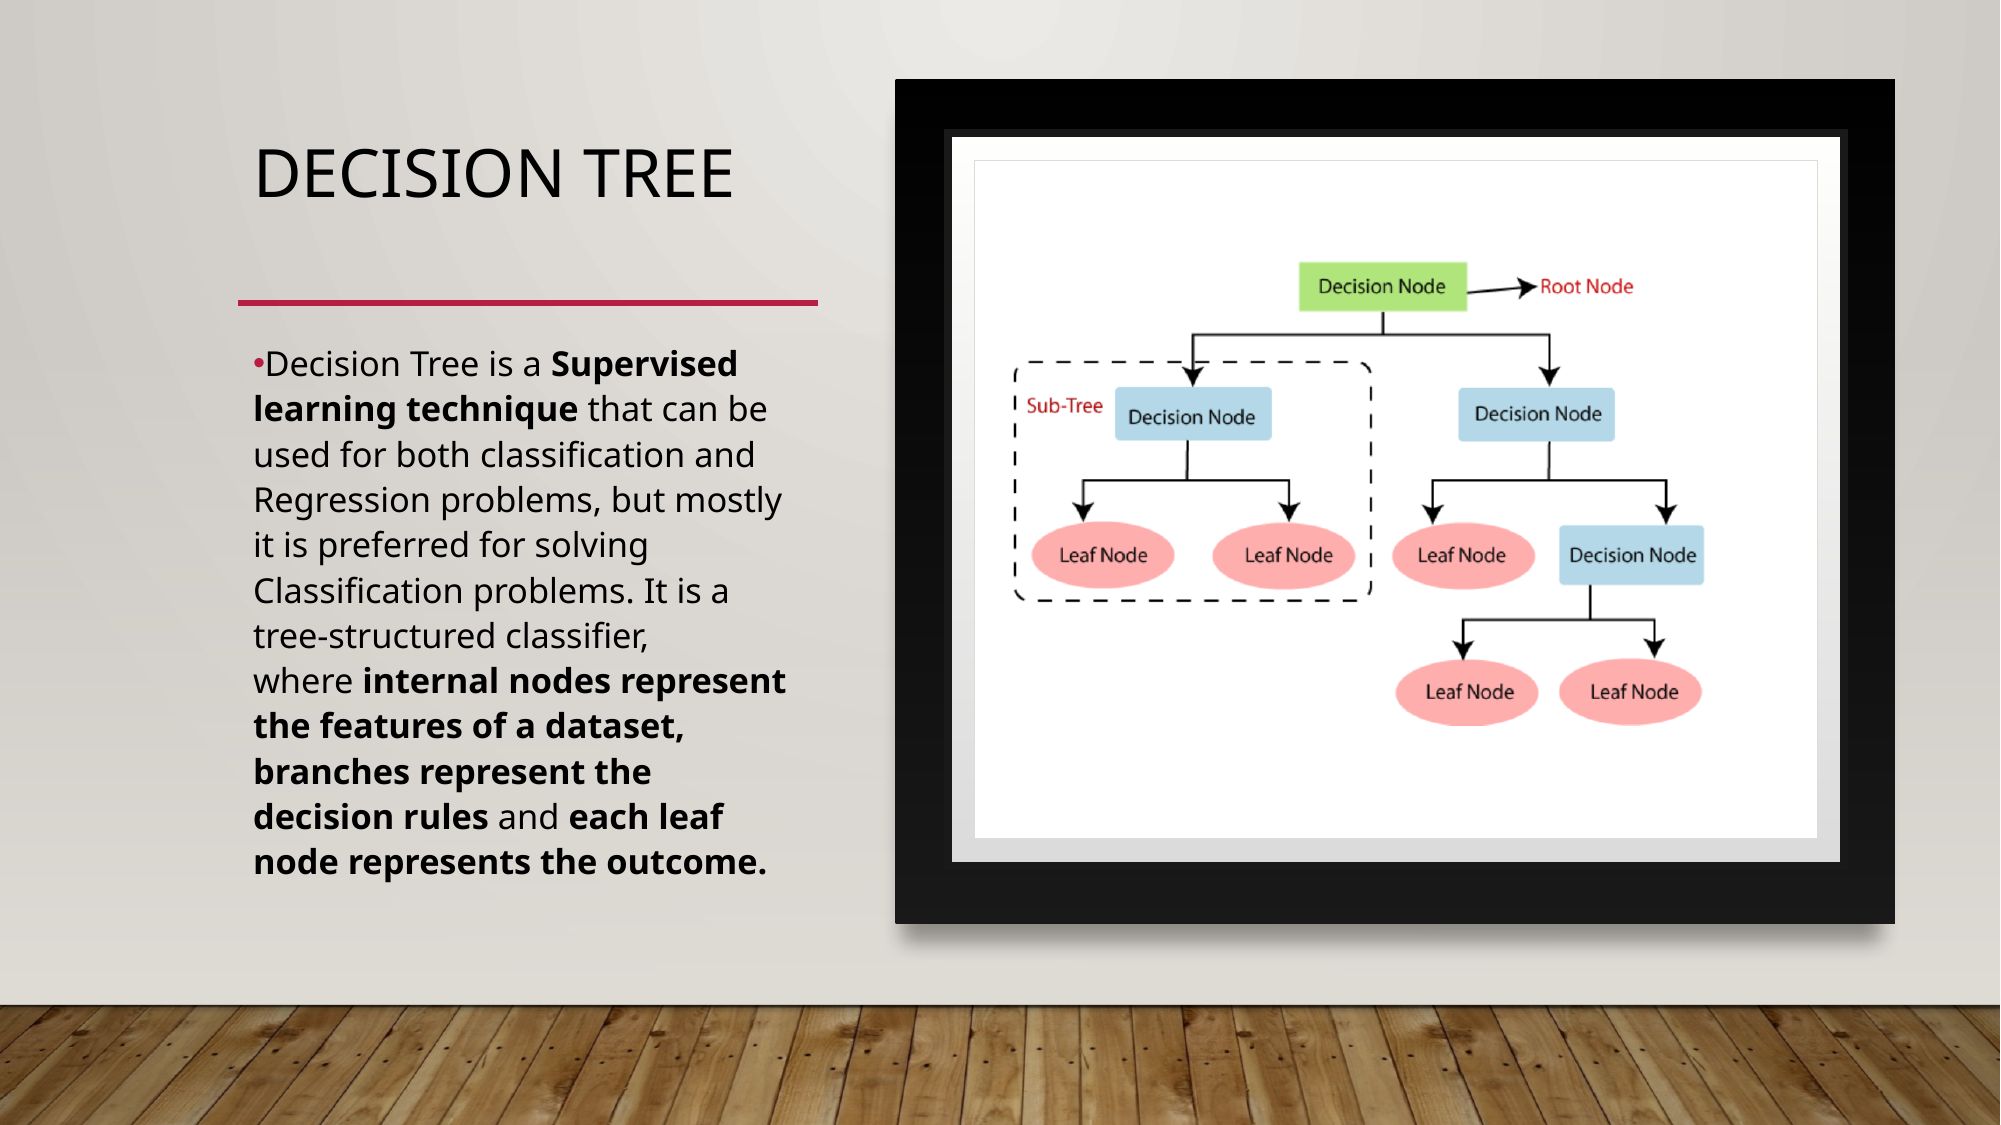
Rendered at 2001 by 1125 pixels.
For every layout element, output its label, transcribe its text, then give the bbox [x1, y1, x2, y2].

picture [0, 1006, 2000, 1125]
picture [999, 249, 1791, 751]
title Decision TREE [238, 131, 818, 302]
text_box Decision Tree is a Supervised learning technique that can be used for both classification and Regression problems, but mostly it is preferred for solving Classification problems. It is a tree-structured classifier, where internal nodes represent the features of a dataset, branches represent the decision rules and each leaf node represents the outcome. [238, 330, 817, 897]
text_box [895, 78, 1896, 924]
text_box [0, 0, 2000, 330]
text_box [0, 330, 2000, 1004]
